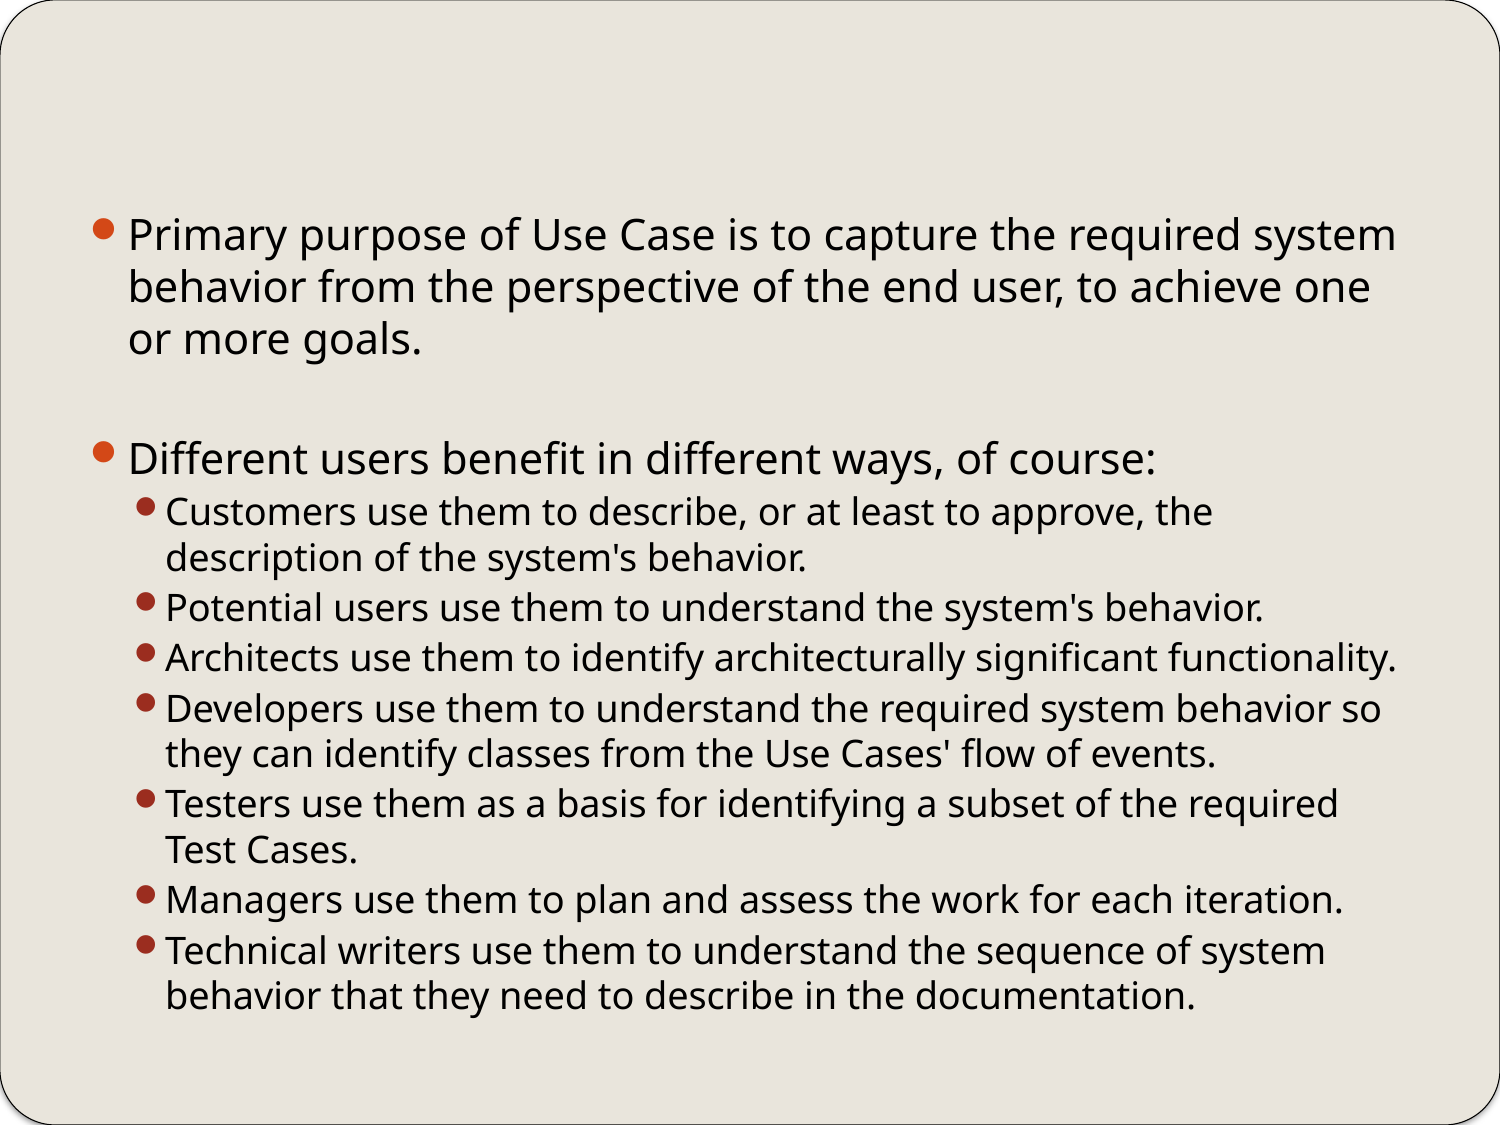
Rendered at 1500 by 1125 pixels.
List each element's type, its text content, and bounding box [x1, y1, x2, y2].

list Primary purpose of Use Case is to capture the required system behavior from the perspective of the end user, to achieve one or more goals. Different users benefit in different ways, of course: Customers use them to describe, or at least to approve, the description of the system's behavior. Potential users use them to understand the system's behavior. Architects use them to identify architecturally significant functionality. Developers use them to understand the required system behavior so they can identify classes from the Use Cases' flow of events. Testers use them as a basis for identifying a subset of the required Test Cases. Managers use them to plan and assess the work for each iteration. Technical writers use them to understand the sequence of system behavior that they need to describe in the documentation. [75, 200, 1425, 1050]
